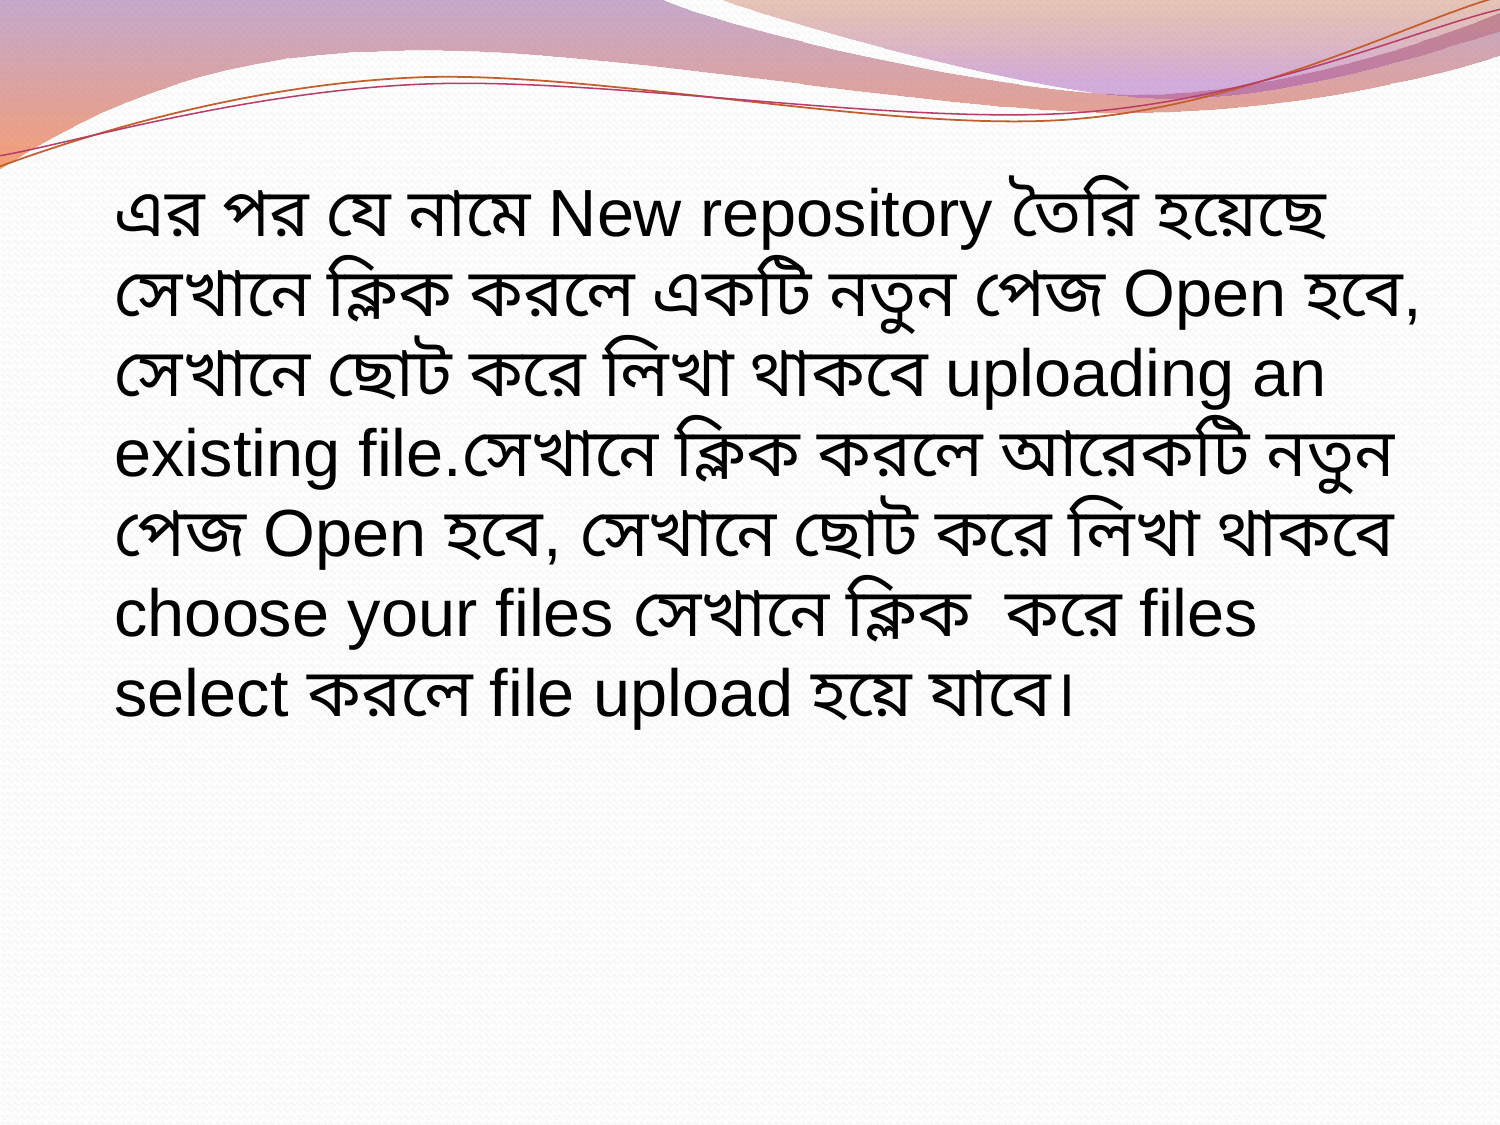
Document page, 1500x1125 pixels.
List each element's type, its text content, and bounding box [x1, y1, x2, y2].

text_box এর পর যে নামে New repository তৈরি হয়েছে সেখানে ক্লিক করলে একটি নতুন পেজ Open হবে, সেখানে ছোট করে লিখা থাকবে uploading an existing file.সেখানে ক্লিক করলে আরেকটি নতুন পেজ Open হবে, সেখানে ছোট করে লিখা থাকবে choose your files সেখানে ক্লিক করে files select করলে file upload হয়ে যাবে। [99, 162, 1463, 737]
